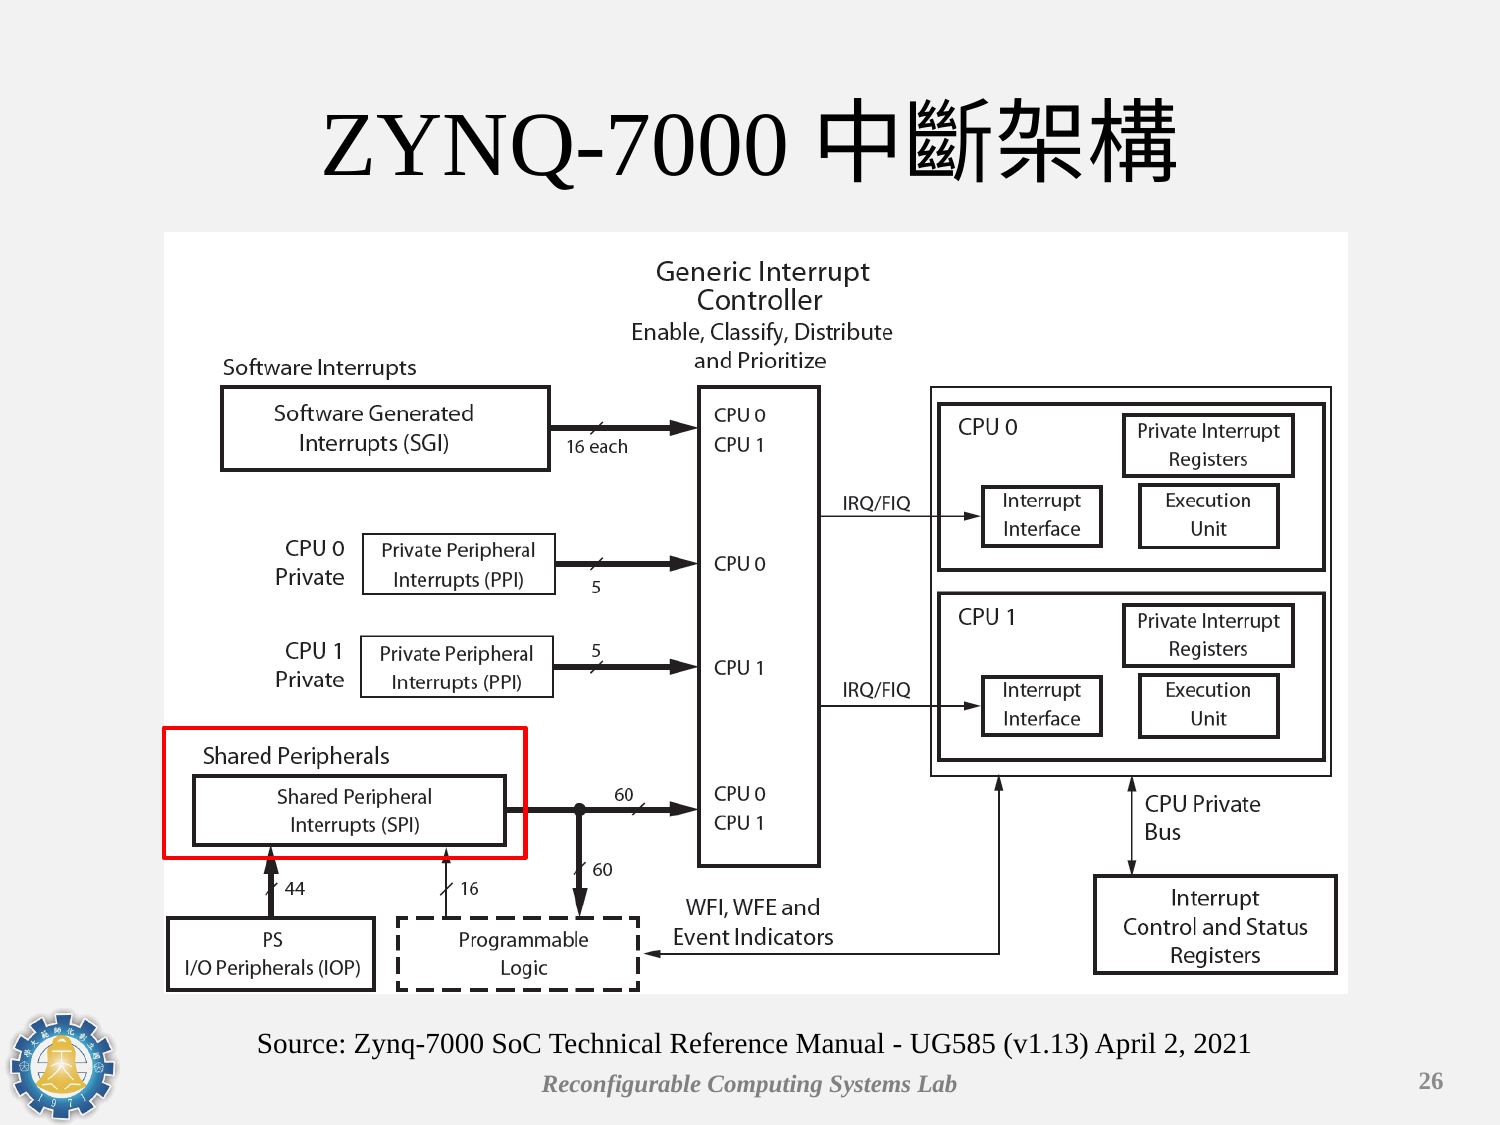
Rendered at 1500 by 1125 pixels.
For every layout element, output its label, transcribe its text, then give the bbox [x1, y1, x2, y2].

picture [163, 232, 1349, 994]
text_box Source: Zynq-7000 SoC Technical Reference Manual - UG585 (v1.13) April 2, 2021 [242, 1017, 1270, 1068]
slide_number 26 [1128, 1057, 1459, 1103]
title ZYNQ-7000中斷架構 [75, 45, 1425, 233]
